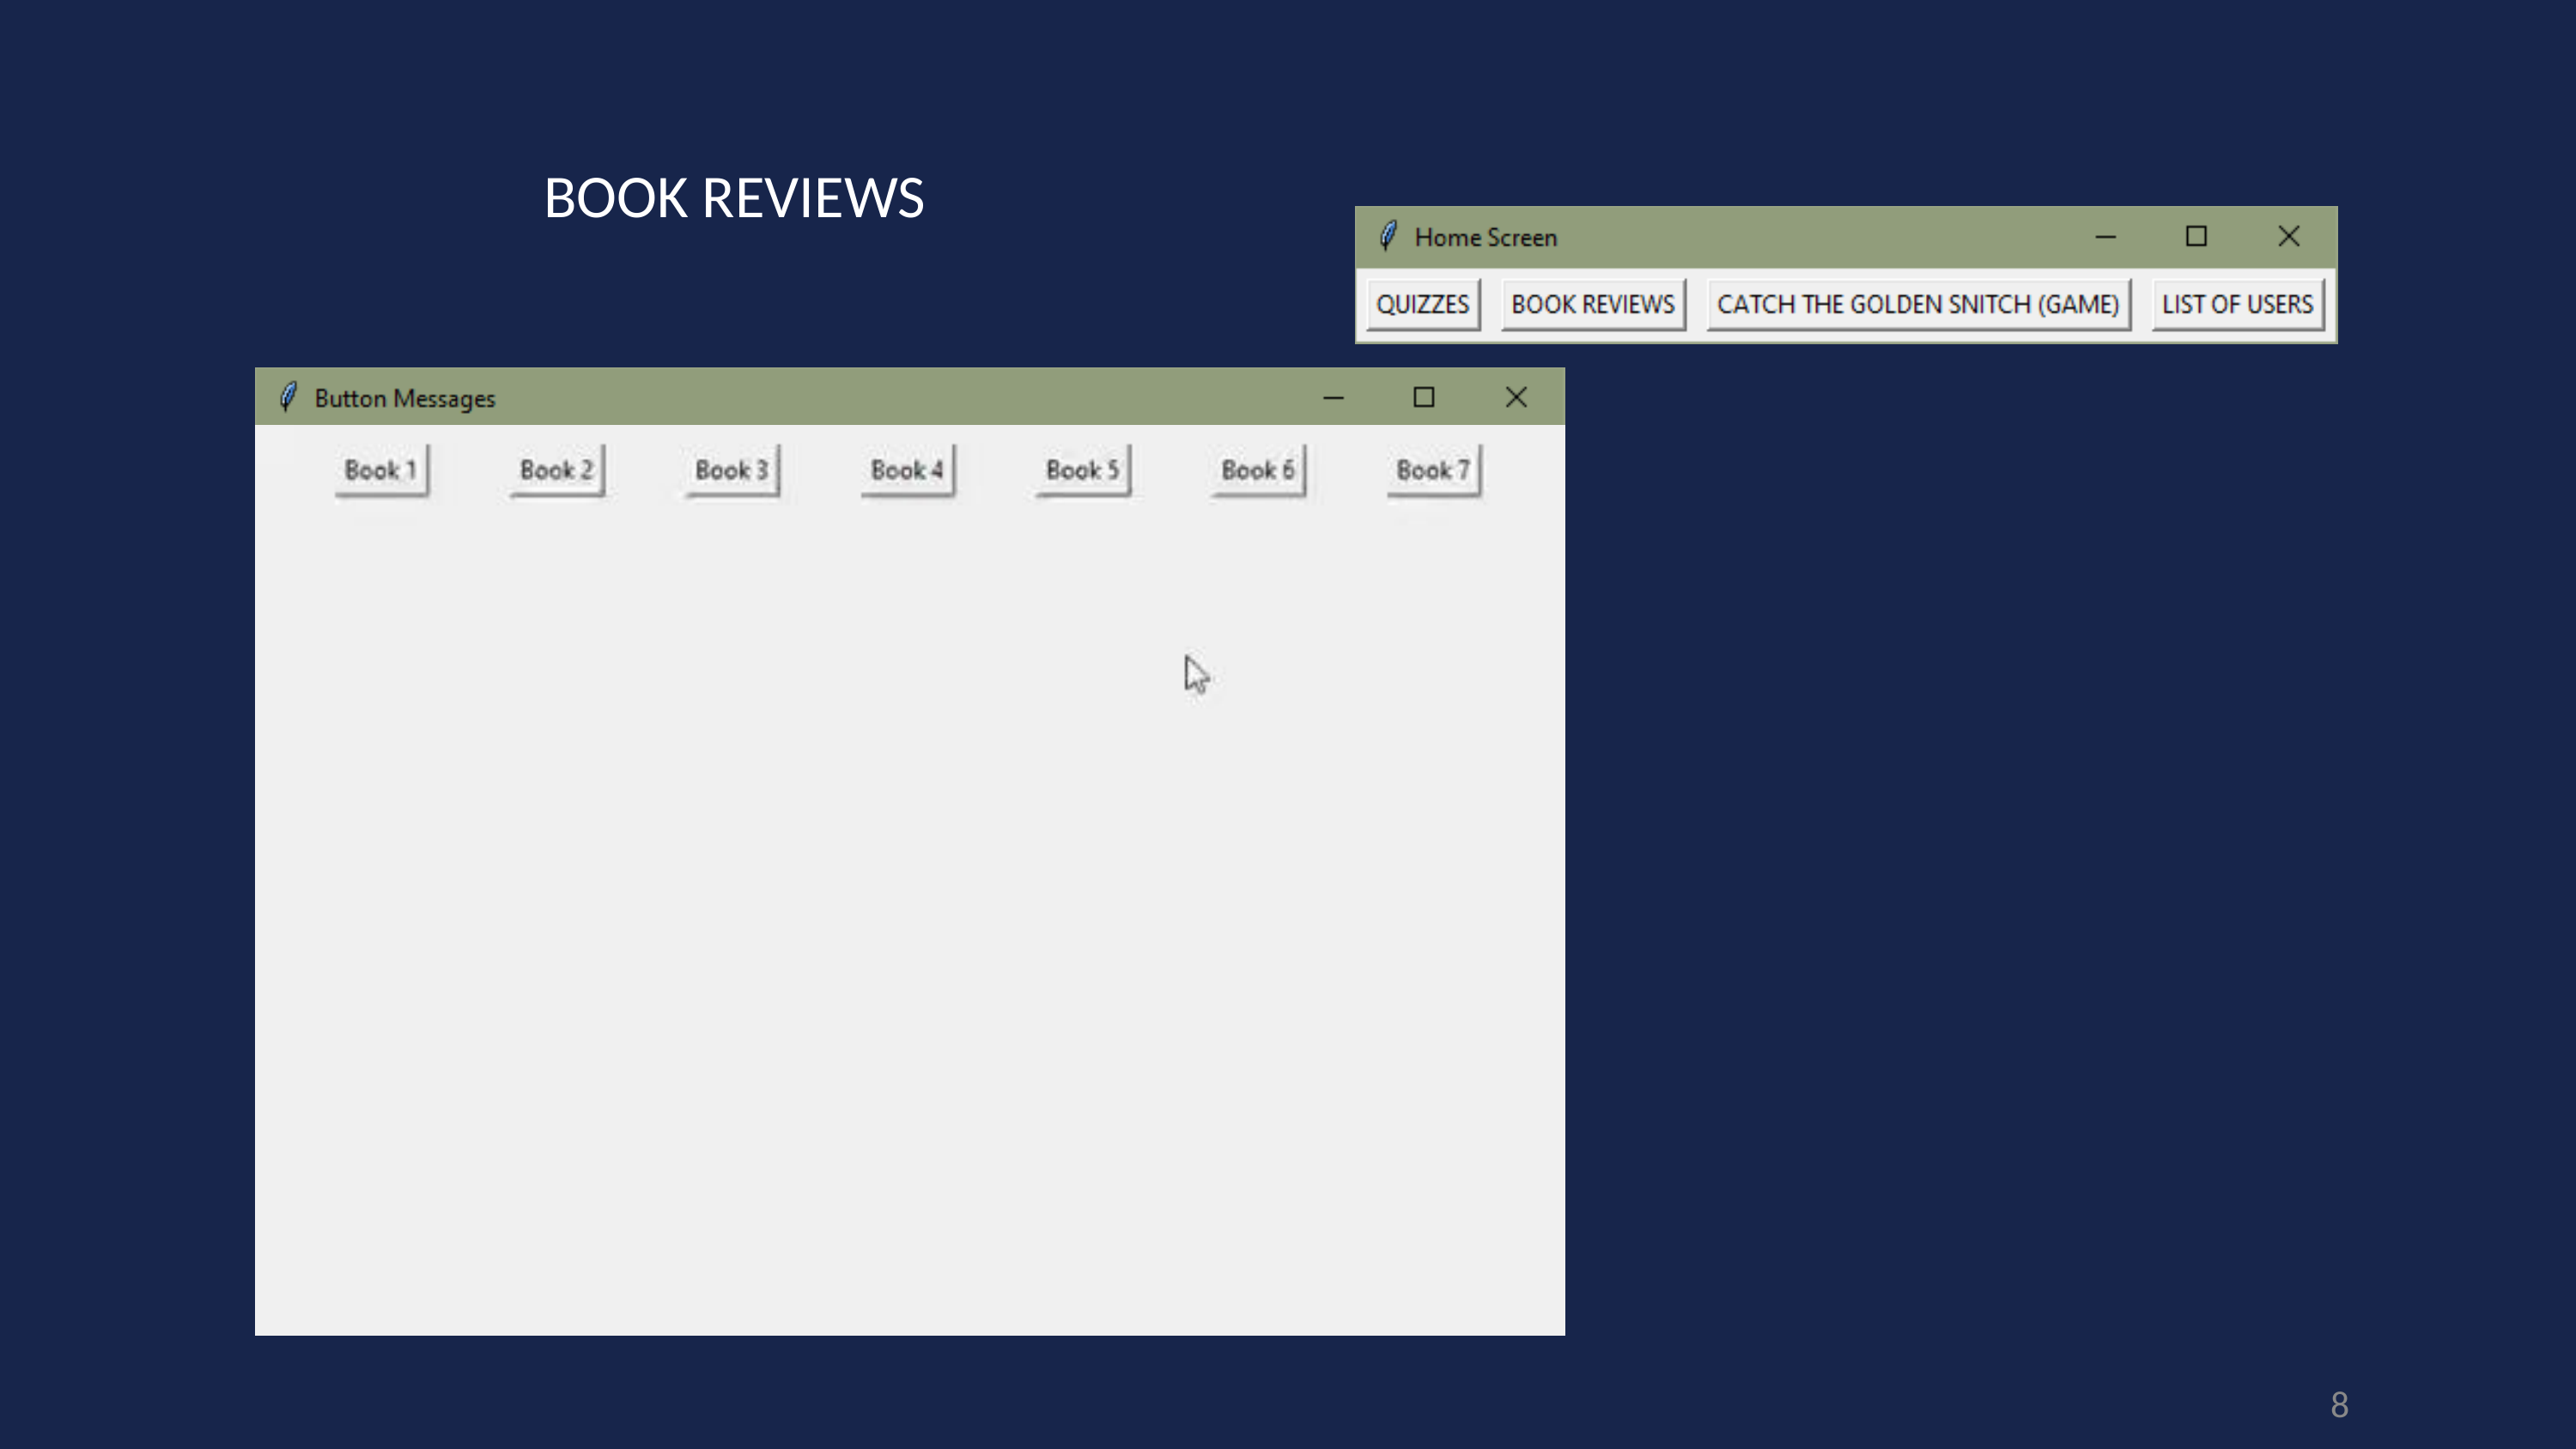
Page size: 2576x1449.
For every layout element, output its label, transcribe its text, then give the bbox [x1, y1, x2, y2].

picture [1354, 206, 2338, 344]
title BOOK REVIEWS [228, 104, 1242, 282]
slide_number ‹#› [2092, 1364, 2369, 1442]
picture [255, 367, 1565, 1336]
